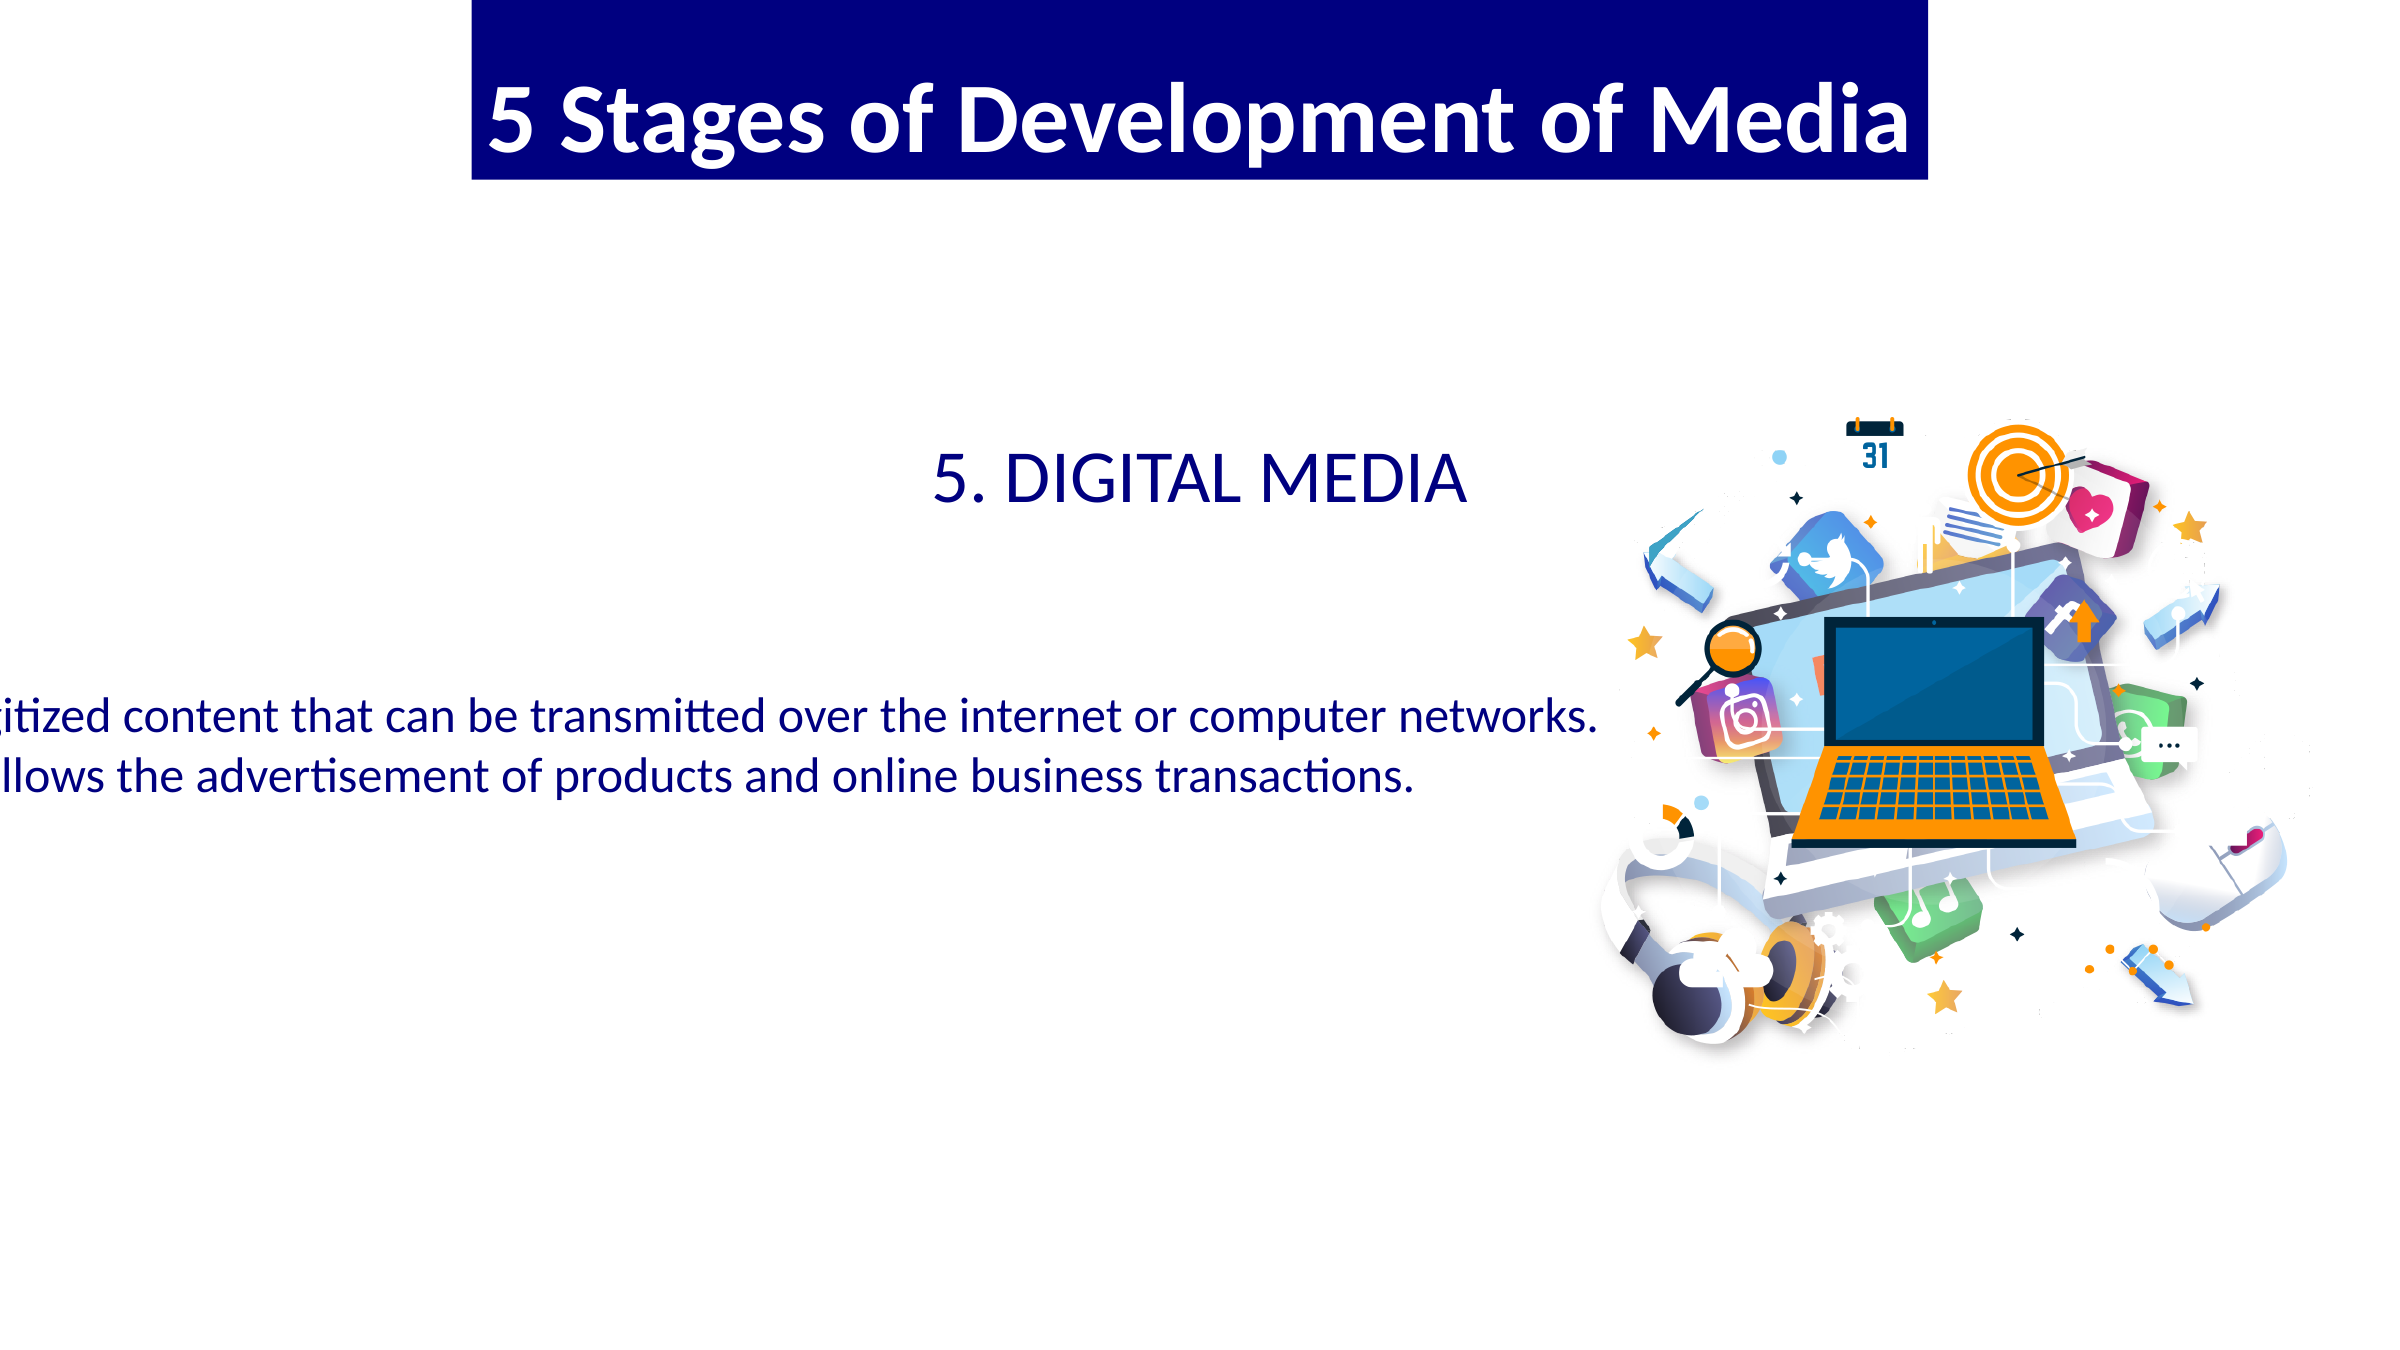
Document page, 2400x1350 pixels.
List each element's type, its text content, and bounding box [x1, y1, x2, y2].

text_box • Digitized content that can be transmitted over the internet or computer networks. • It allows the advertisement of products and online business transactions. [0, 629, 1569, 810]
picture [1574, 374, 2326, 1126]
text_box 5. DIGITAL MEDIA [916, 374, 1484, 525]
text_box 5 Stages of Development of Media [471, 0, 1929, 180]
